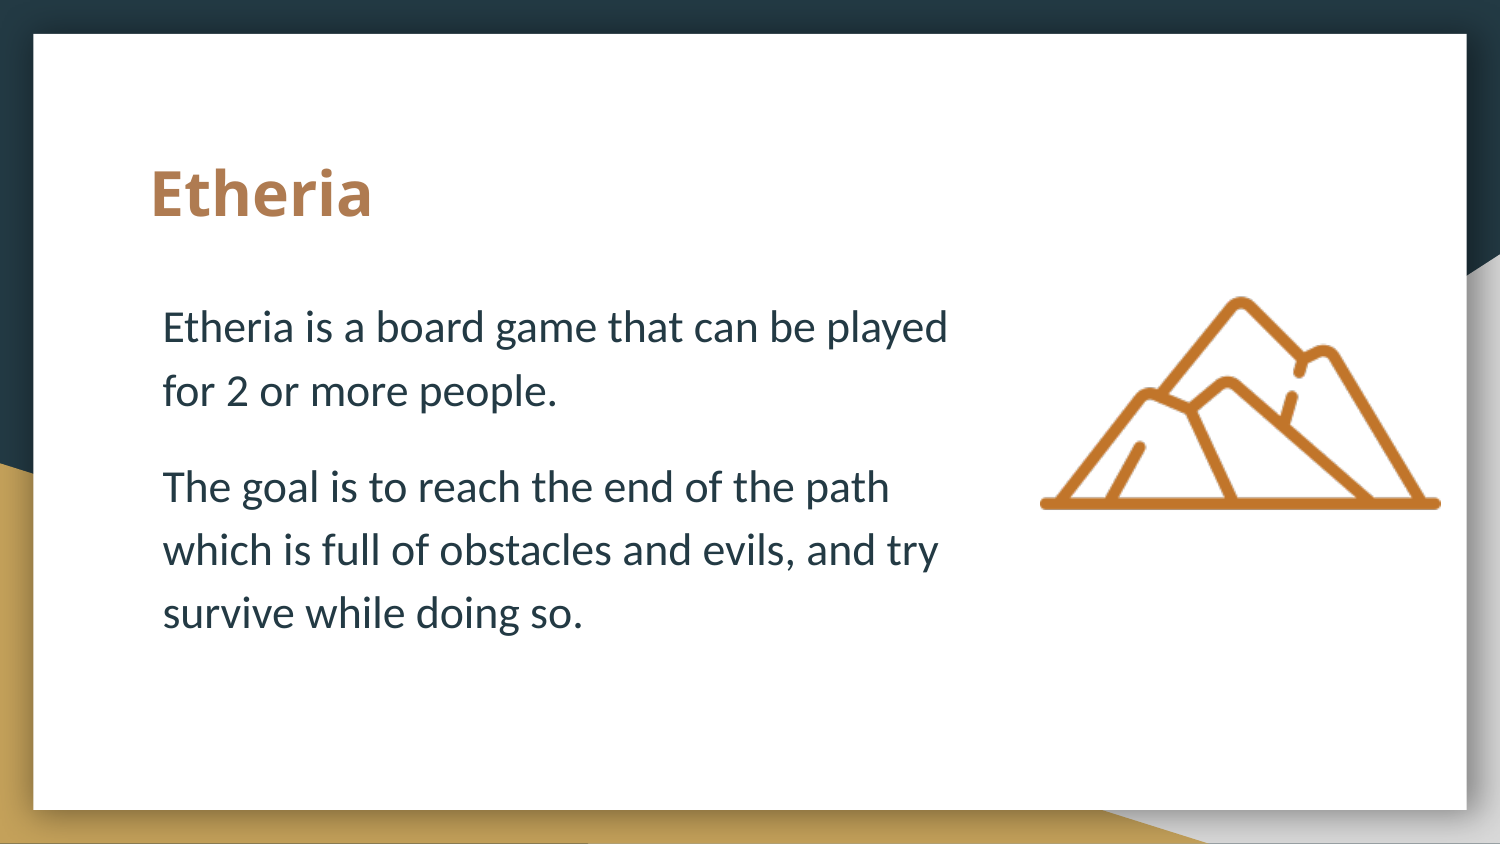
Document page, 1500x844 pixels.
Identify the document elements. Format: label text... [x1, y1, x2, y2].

picture [1040, 203, 1441, 604]
title Etheria [134, 138, 1366, 296]
list Etheria is a board game that can be played for 2 or more people. The goal is to reach the end of the path which is full of obstacles and evils, and try survive while doing so. [147, 273, 1005, 676]
